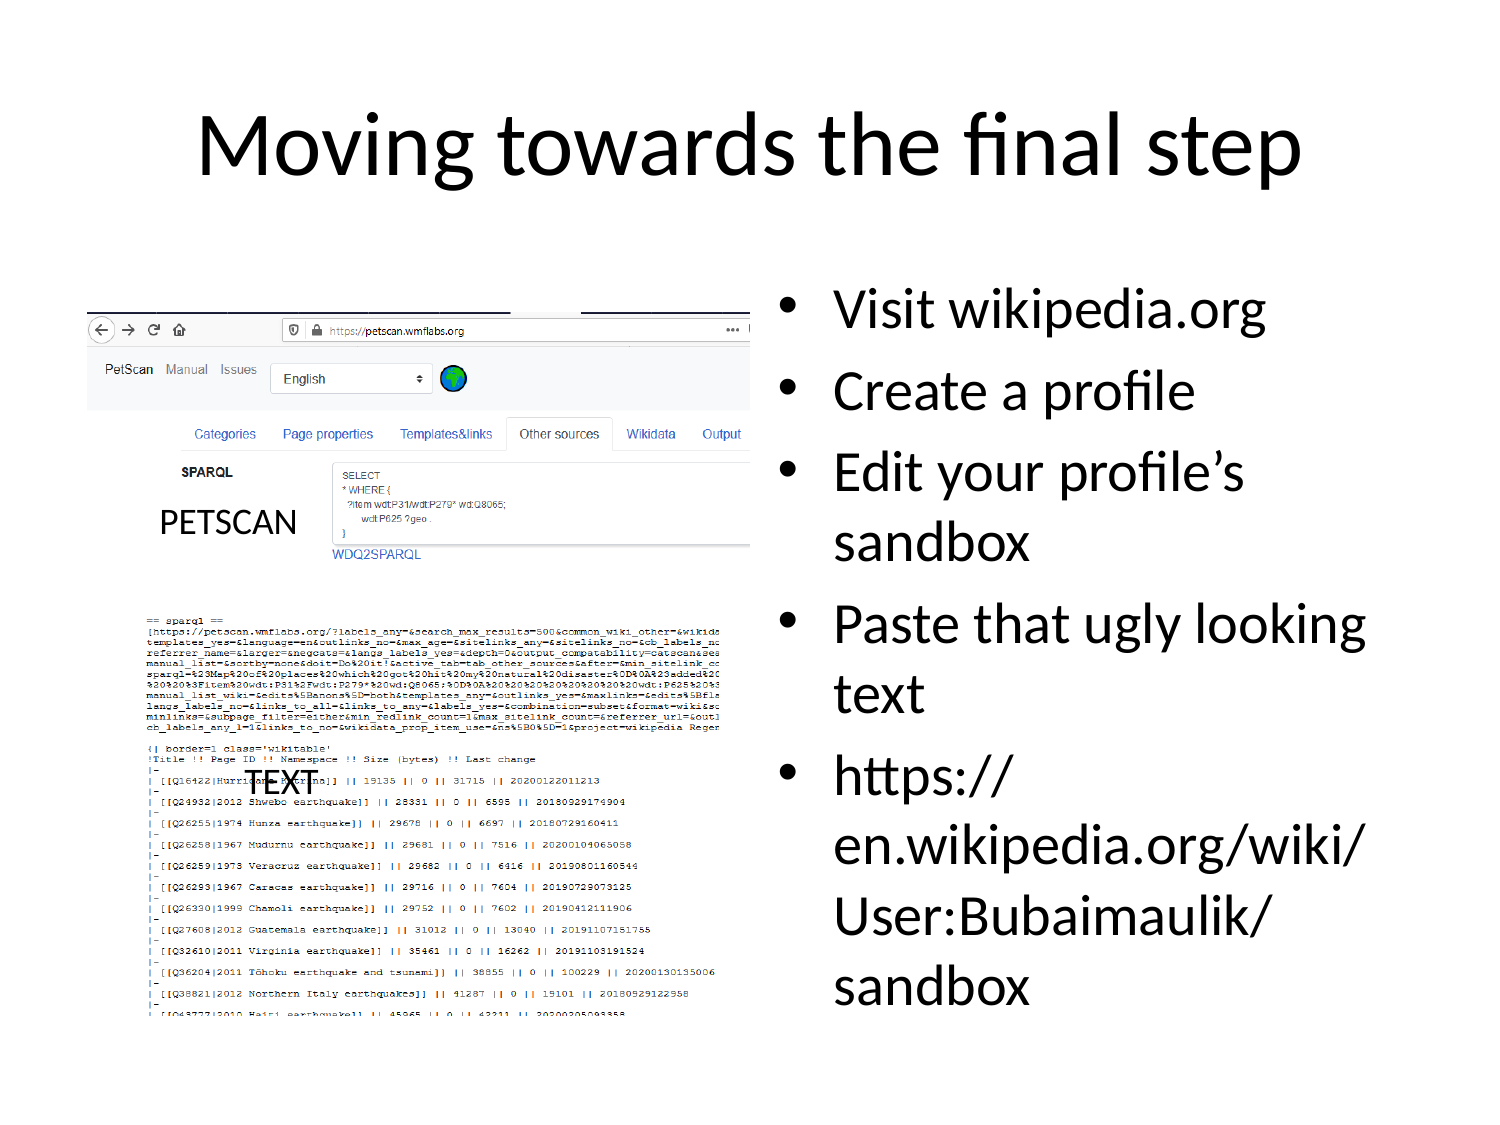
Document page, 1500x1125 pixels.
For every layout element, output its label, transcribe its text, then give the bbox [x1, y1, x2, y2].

picture [143, 612, 720, 1017]
title Moving towards the final step [75, 45, 1425, 233]
list Visit wikipedia.org Create a profile Edit your profile’s sandbox Paste that ugly looking text https://en.wikipedia.org/wiki/User:Bubaimaulik/sandbox [762, 262, 1425, 1005]
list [87, 312, 751, 562]
